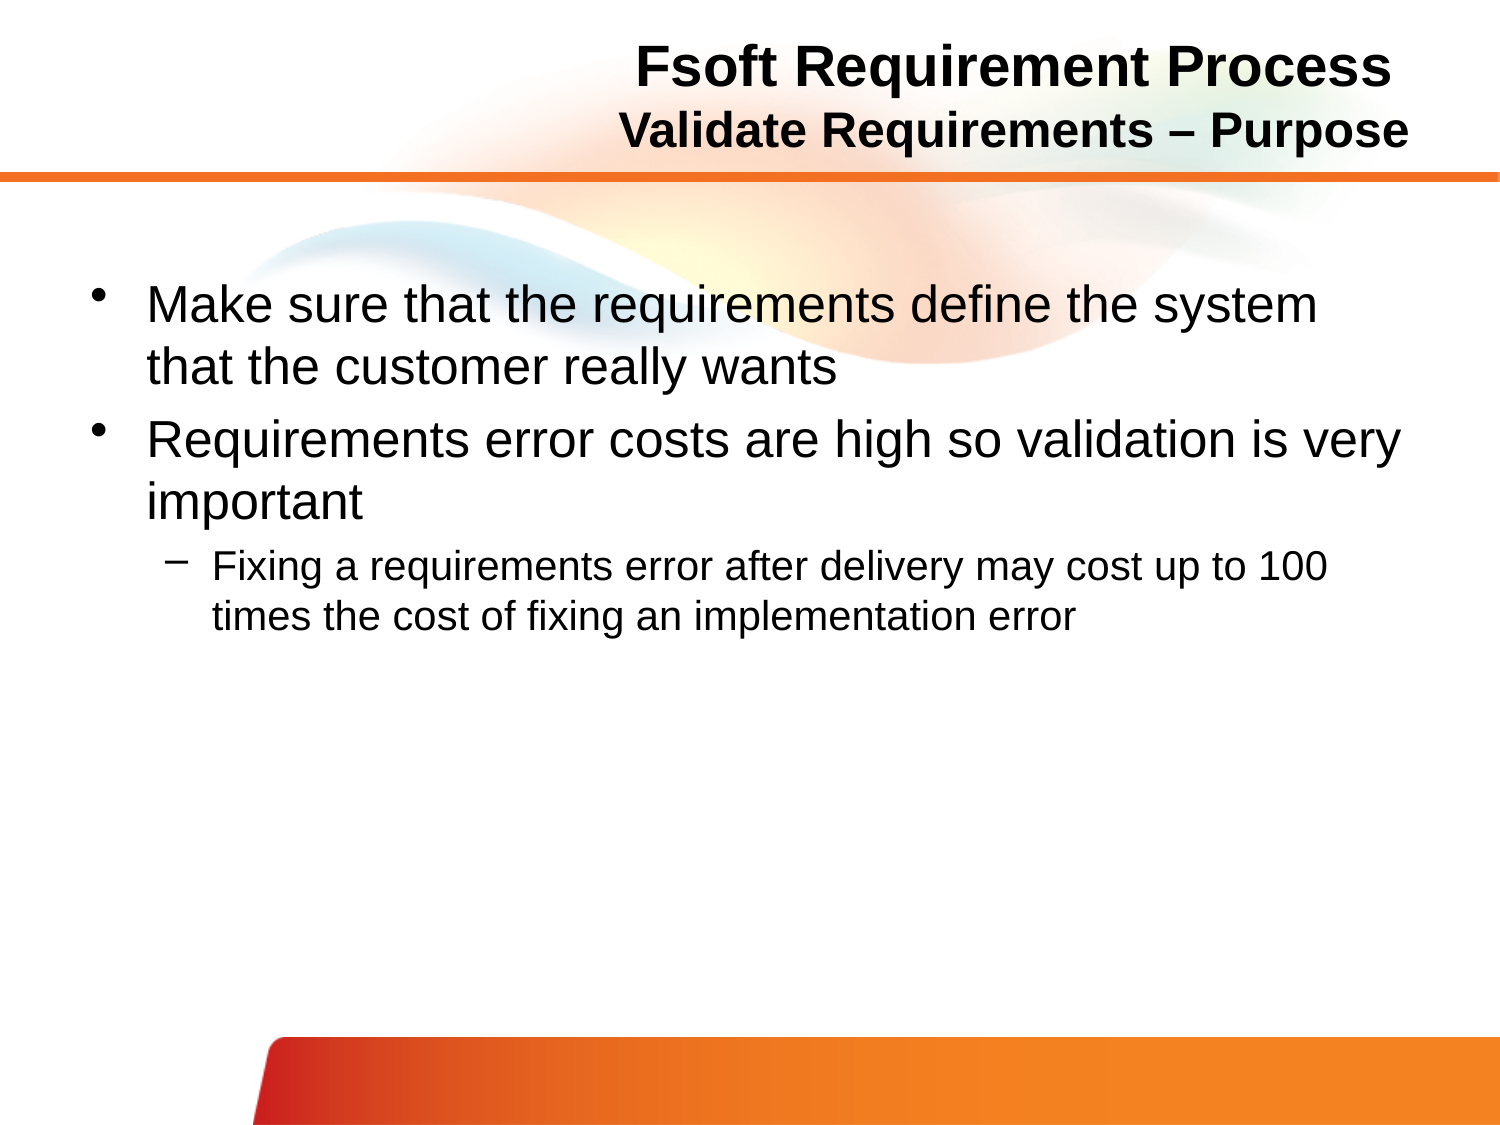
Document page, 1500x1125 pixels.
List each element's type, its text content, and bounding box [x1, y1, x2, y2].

picture [253, 1037, 1500, 1125]
picture [0, 0, 1500, 262]
list Make sure that the requirements define the system that the customer really wants Requirements error costs are high so validation is very important Fixing a requirements error after delivery may cost up to 100 times the cost of fixing an implementation error [75, 262, 1425, 1005]
title Fsoft Requirement Process Validate Requirements – Purpose [437, 24, 1425, 161]
